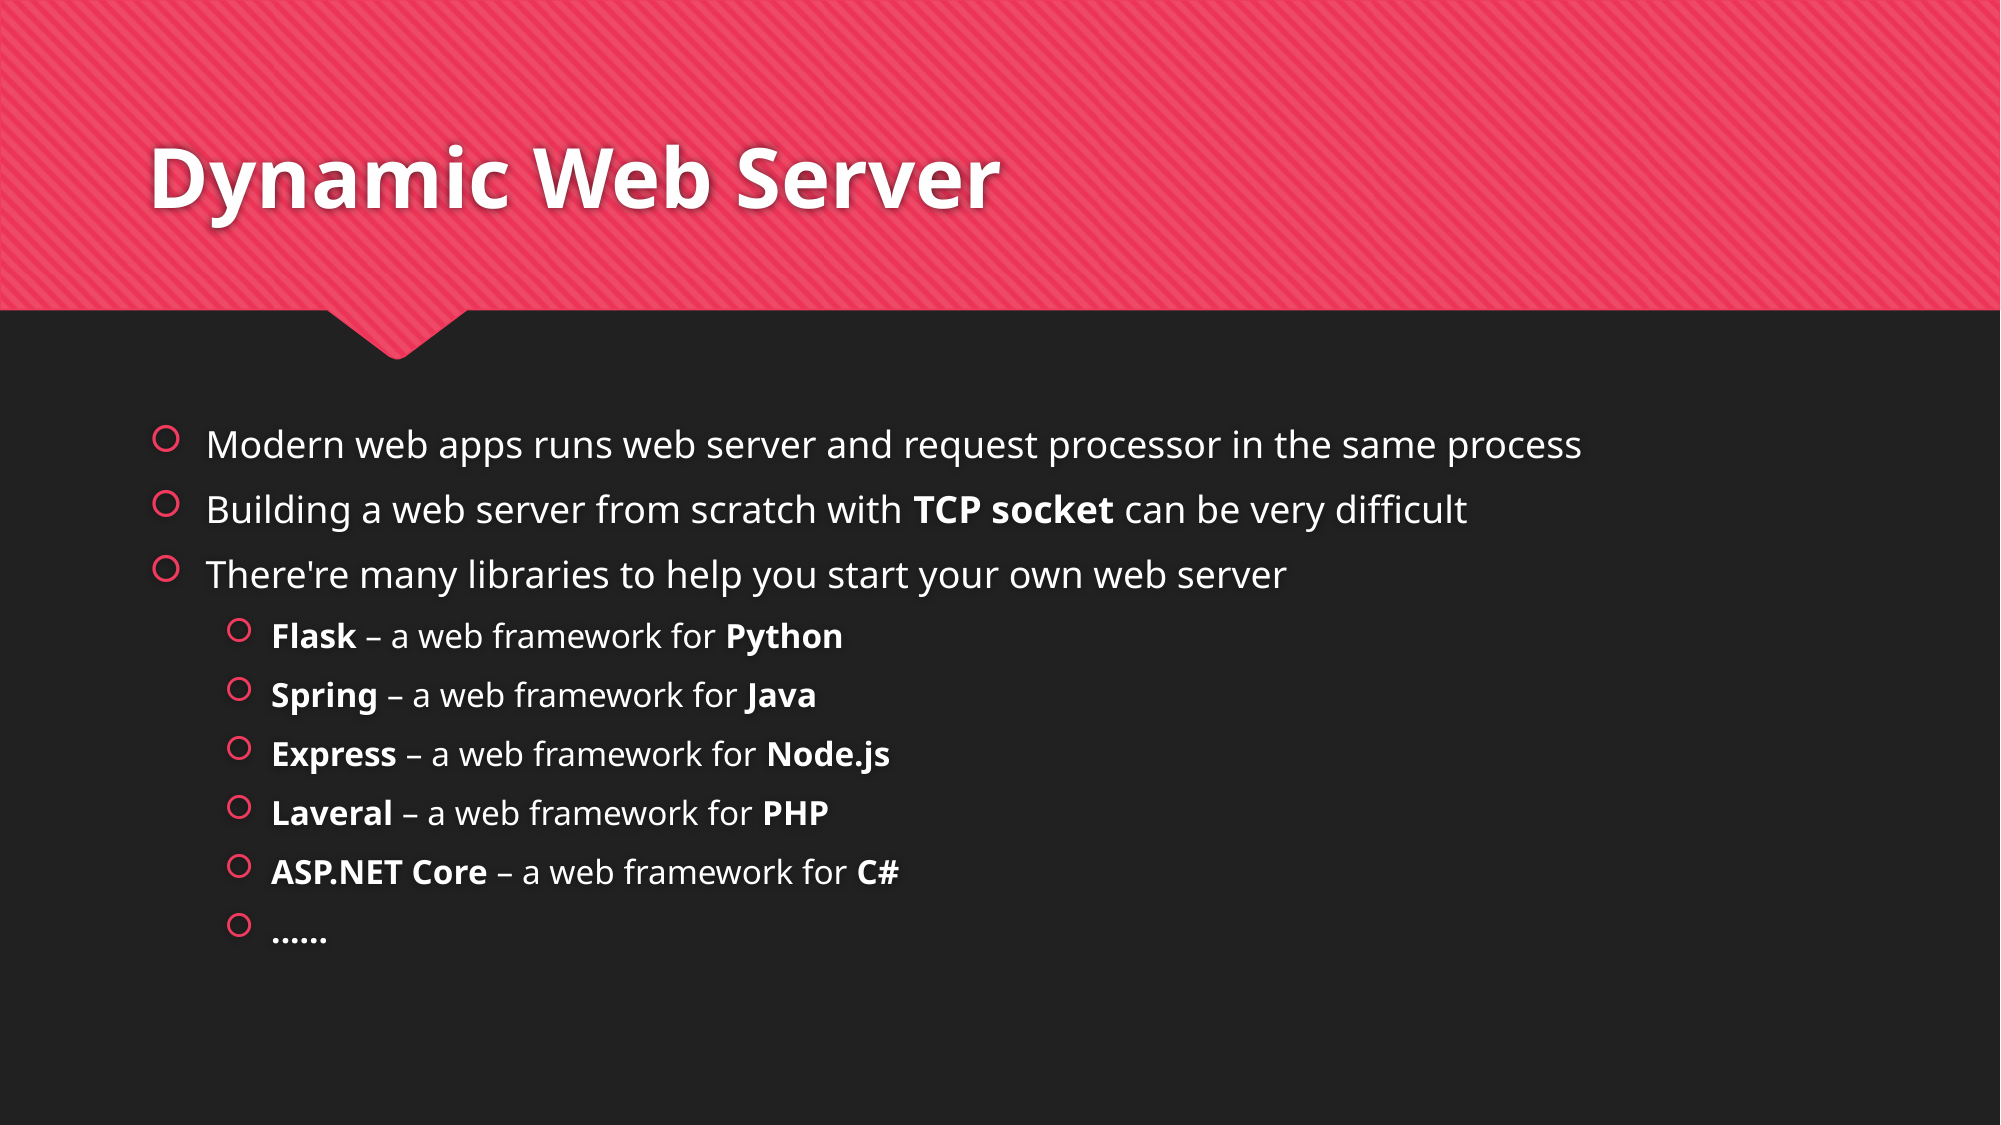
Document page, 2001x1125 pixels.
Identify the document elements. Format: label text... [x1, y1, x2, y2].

list Modern web apps runs web server and request processor in the same process Building a web server from scratch with TCP socket can be very difficult There're many libraries to help you start your own web server Flask – a web framework for Python Spring – a web framework for Java Express – a web framework for Node.js Laveral – a web framework for PHP ASP.NET Core – a web framework for C# ...... [134, 364, 1866, 1007]
title Dynamic Web Server [132, 73, 1868, 233]
